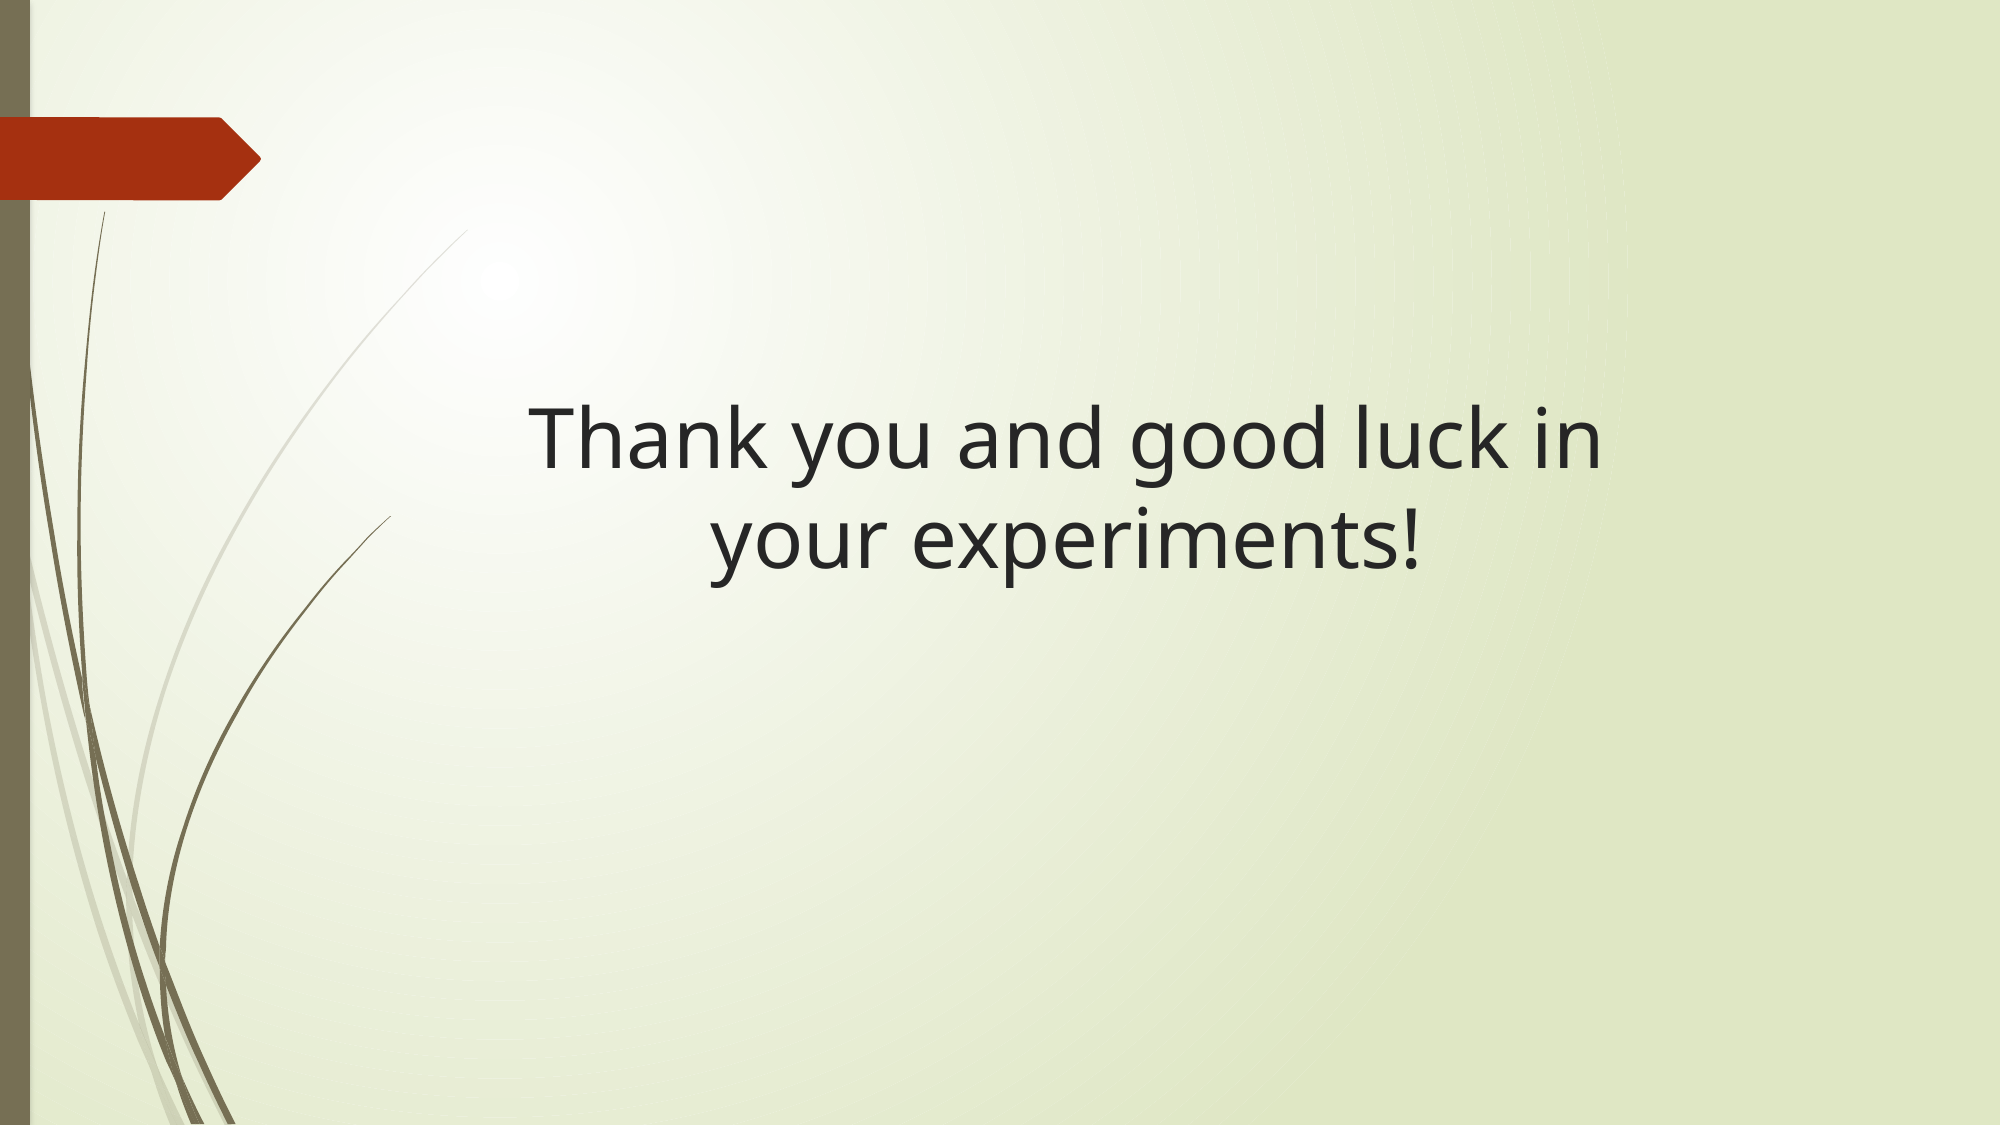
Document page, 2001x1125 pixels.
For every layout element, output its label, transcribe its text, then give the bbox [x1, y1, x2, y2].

title Thank you and good luck in your experiments! [427, 377, 1707, 686]
